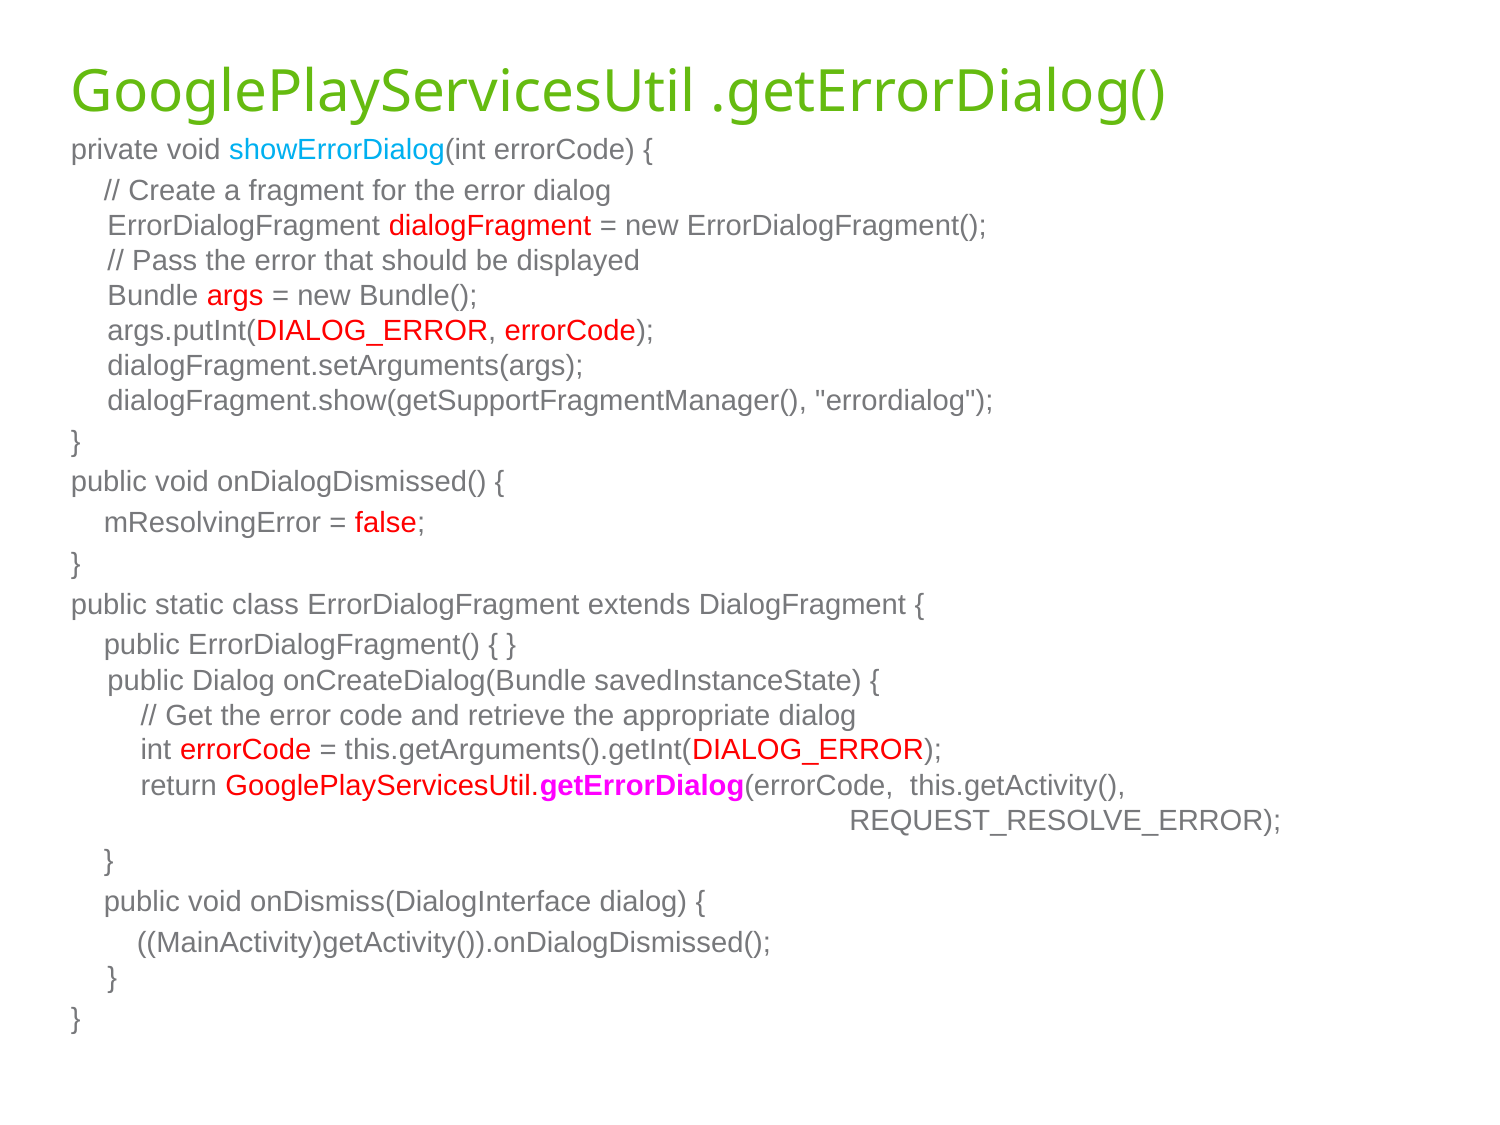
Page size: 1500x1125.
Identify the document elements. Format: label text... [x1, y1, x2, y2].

list private void showErrorDialog(int errorCode) { // Create a fragment for the error dialog ErrorDialogFragment dialogFragment = new ErrorDialogFragment(); // Pass the error that should be displayed Bundle args = new Bundle(); args.putInt(DIALOG_ERROR, errorCode); dialogFragment.setArguments(args); dialogFragment.show(getSupportFragmentManager(), "errordialog"); } public void onDialogDismissed() { mResolvingError = false; } public static class ErrorDialogFragment extends DialogFragment { public ErrorDialogFragment() { } public Dialog onCreateDialog(Bundle savedInstanceState) { // Get the error code and retrieve the appropriate dialog int errorCode = this.getArguments().getInt(DIALOG_ERROR); return GooglePlayServicesUtil.getErrorDialog(errorCode, this.getActivity(), REQUEST_RESOLVE_ERROR); } public void onDismiss(DialogInterface dialog) { ((MainActivity)getActivity()).onDialogDismissed(); } } [70, 130, 1430, 1012]
title GooglePlayServicesUtil .getErrorDialog() [70, 52, 1430, 130]
